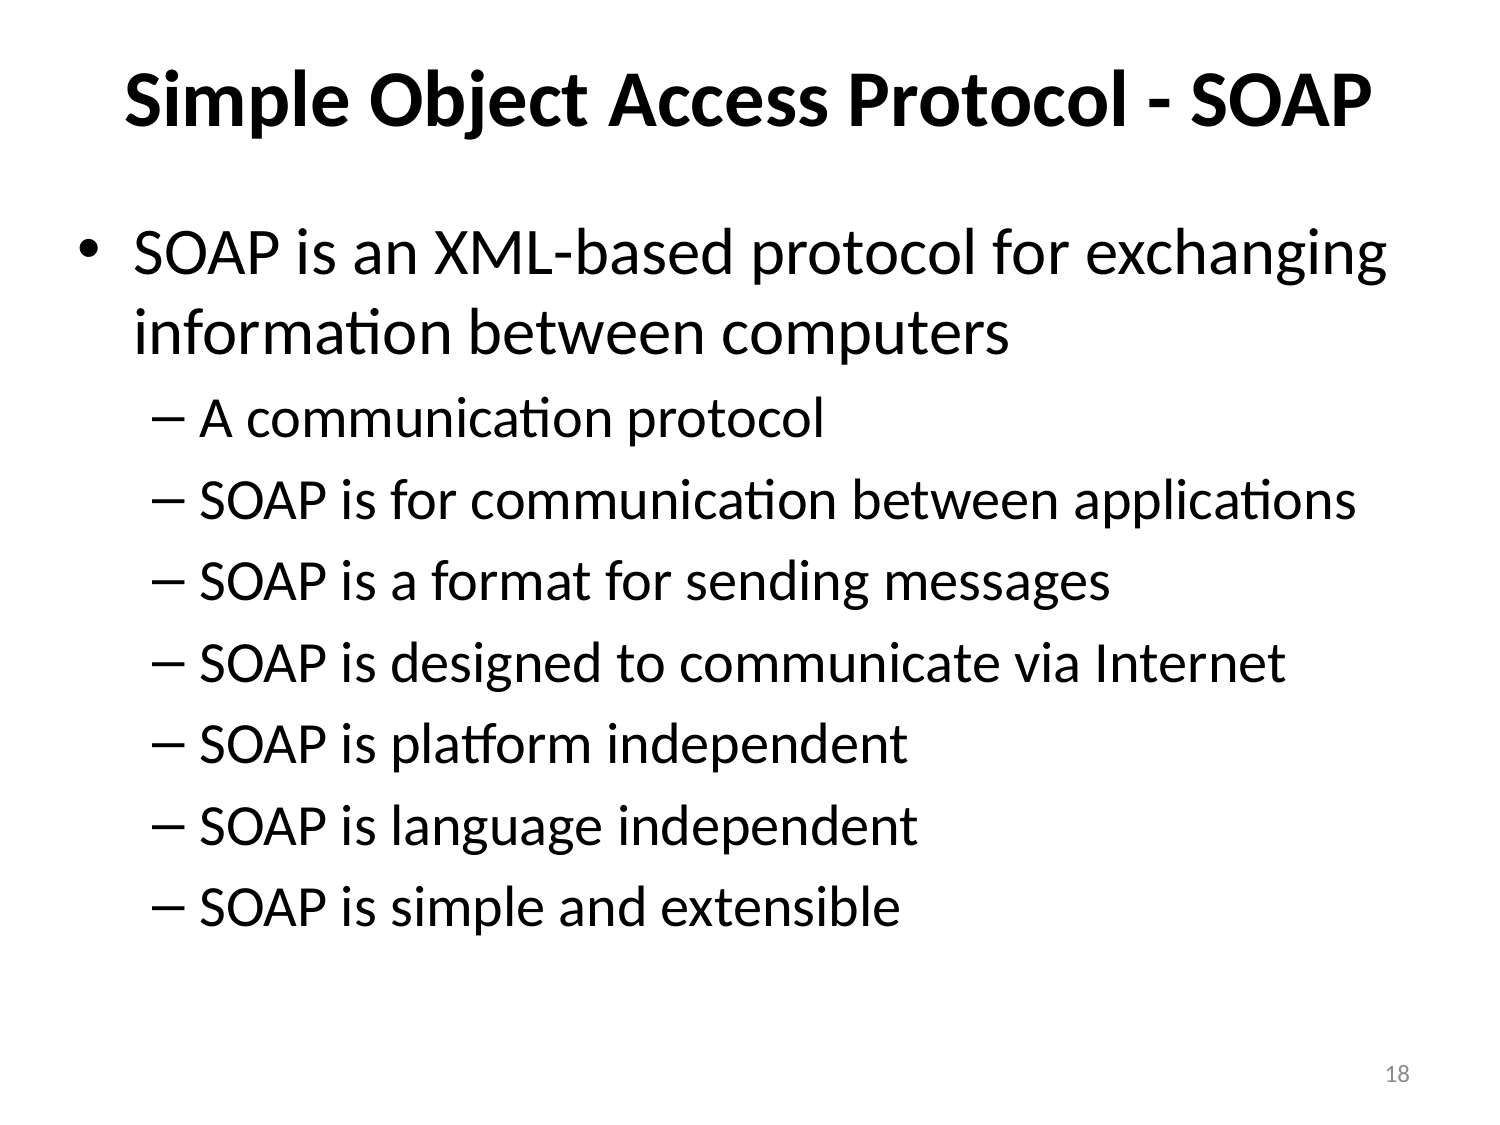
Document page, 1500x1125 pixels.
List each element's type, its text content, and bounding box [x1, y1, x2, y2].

slide_number 18 [1074, 1042, 1425, 1103]
title Simple Object Access Protocol - SOAP [75, 0, 1425, 188]
list SOAP is an XML-based protocol for exchanging information between computers A communication protocol SOAP is for communication between applications SOAP is a format for sending messages SOAP is designed to communicate via Internet SOAP is platform independent SOAP is language independent SOAP is simple and extensible [62, 200, 1450, 1000]
